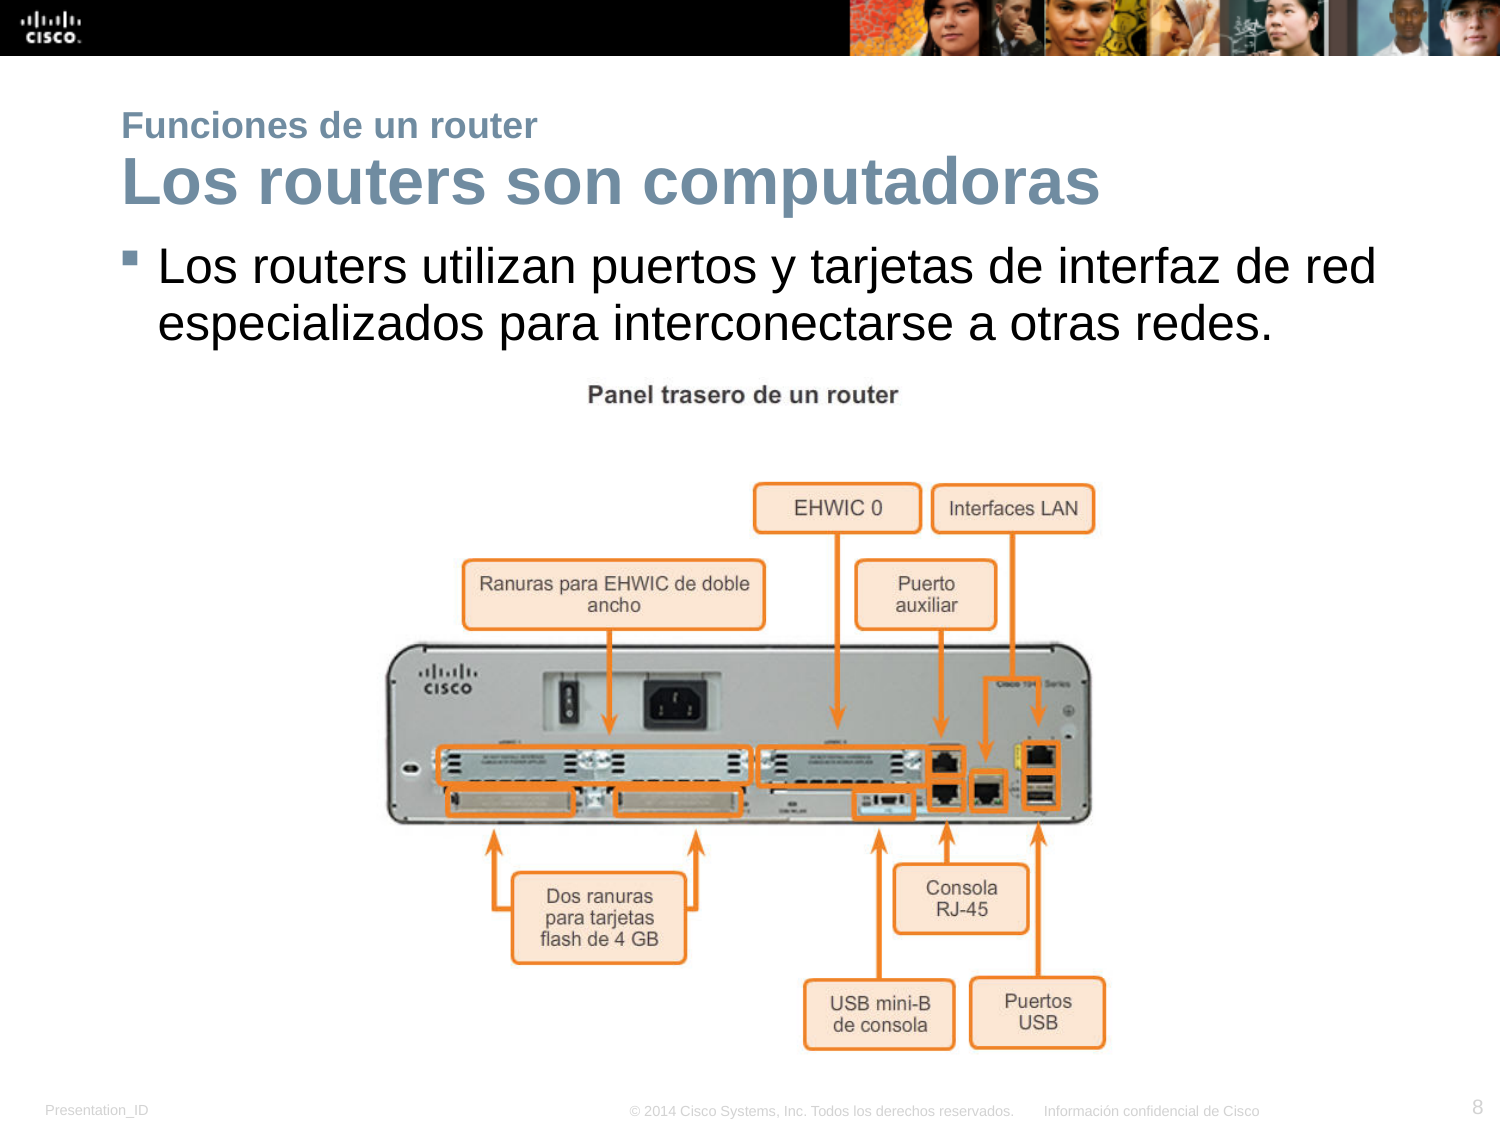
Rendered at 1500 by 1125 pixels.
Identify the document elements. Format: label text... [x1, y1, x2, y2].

picture [0, 0, 1500, 56]
title Funciones de un router Los routers son computadoras [107, 87, 1444, 226]
list Los routers utilizan puertos y tarjetas de interfaz de red especializados para interconectarse a otras redes. [104, 230, 1438, 375]
picture [357, 377, 1117, 1077]
